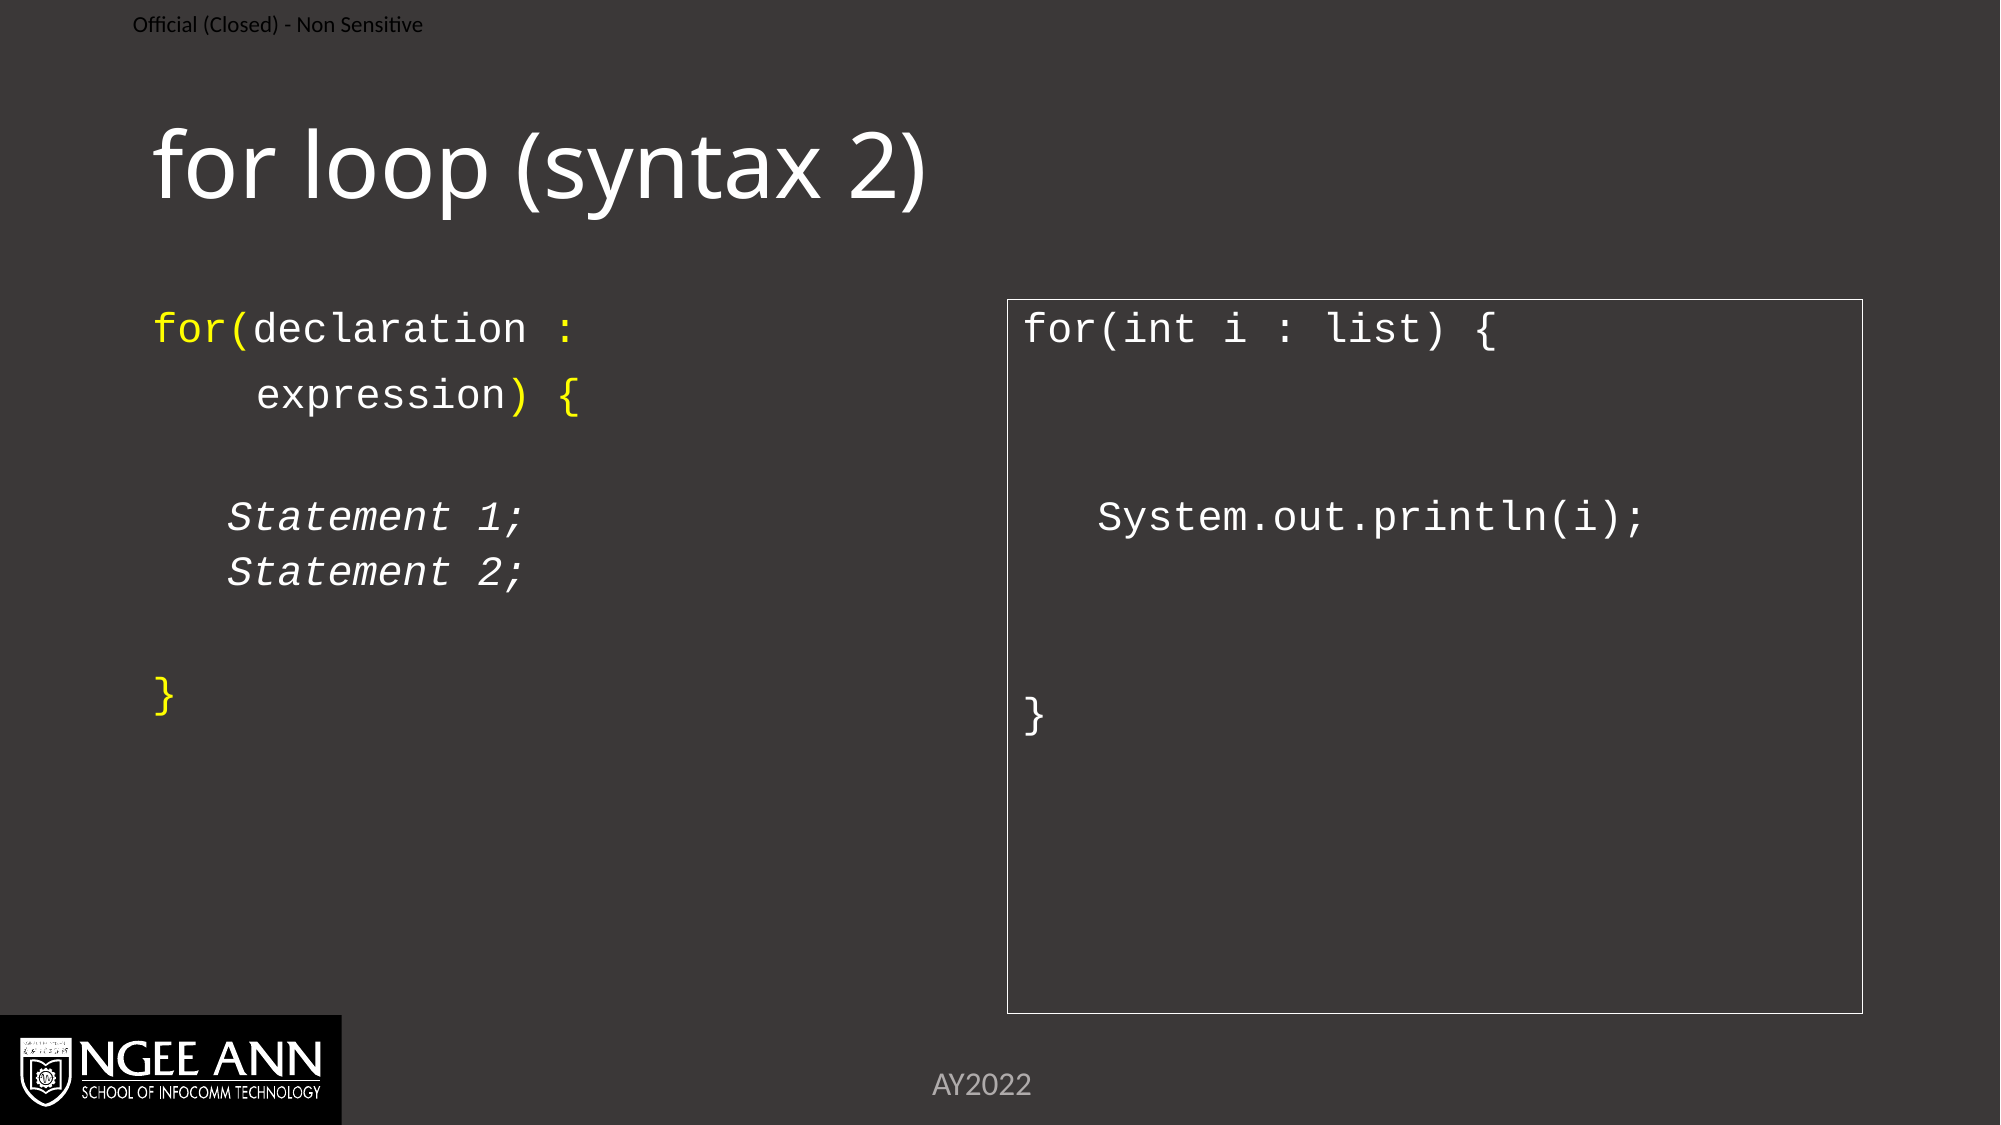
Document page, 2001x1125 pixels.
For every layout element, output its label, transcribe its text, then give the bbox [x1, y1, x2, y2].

title for loop (syntax 2) [137, 59, 1863, 278]
list for(declaration : expression) { Statement 1; Statement 2; } [137, 299, 1007, 1014]
text_box for(int i : list) { System.out.println(i); } [1007, 299, 1863, 1014]
